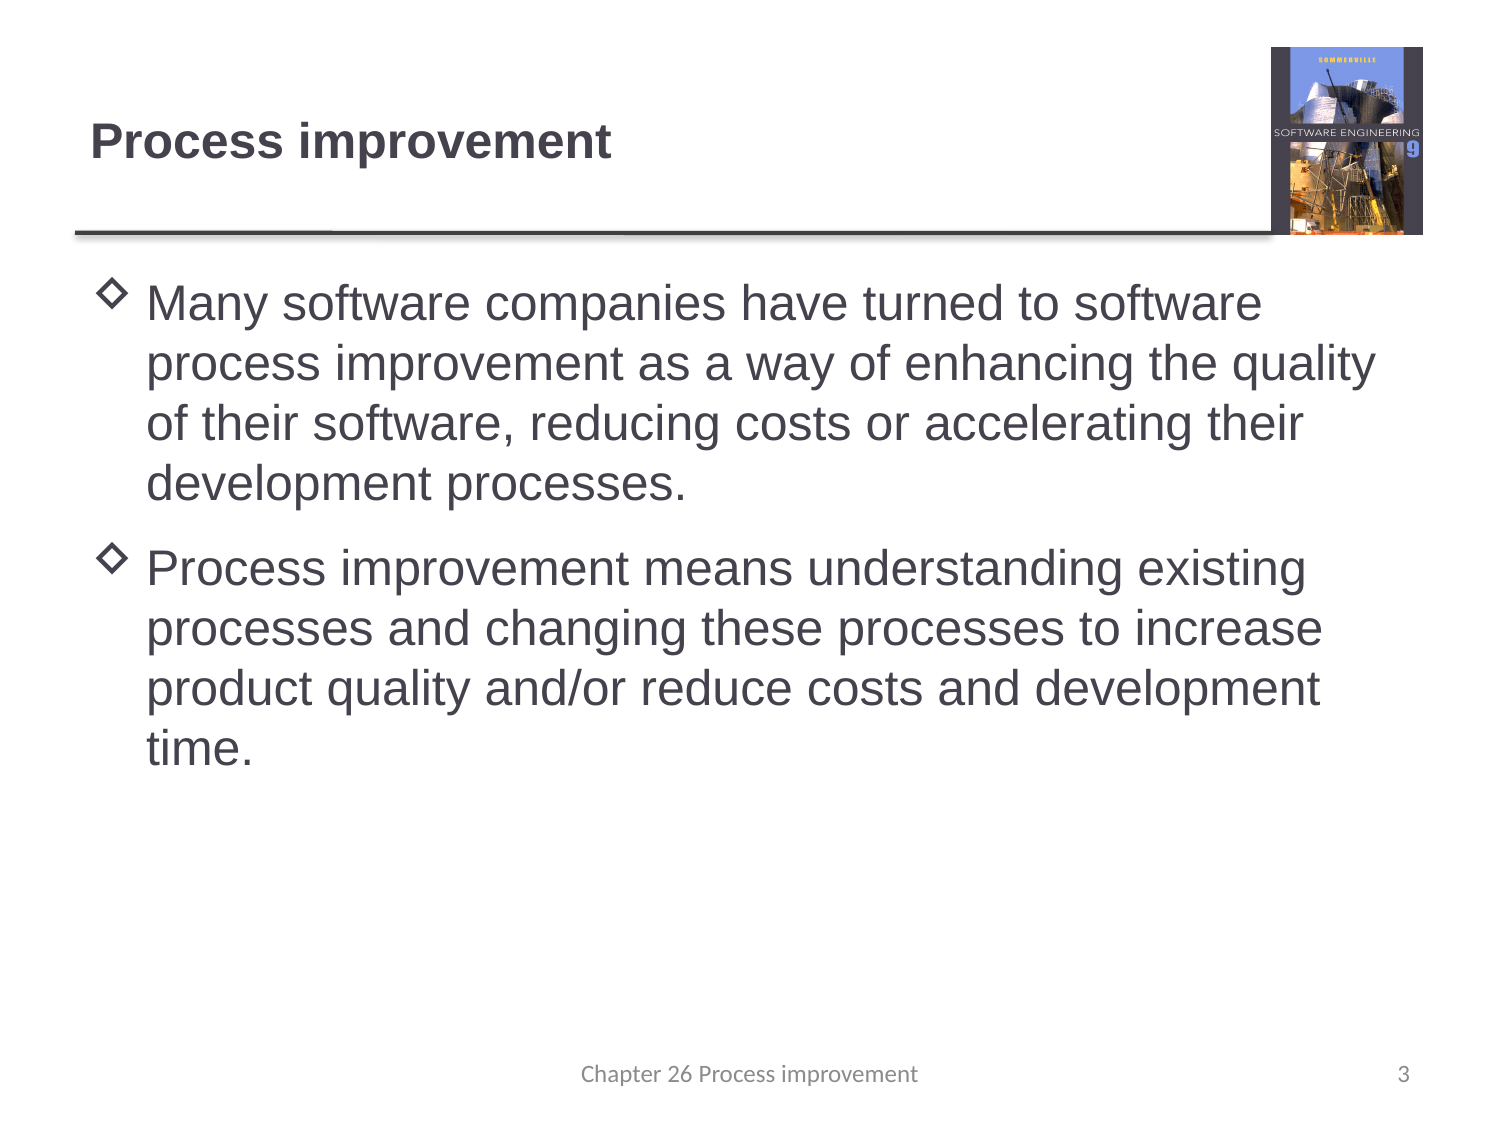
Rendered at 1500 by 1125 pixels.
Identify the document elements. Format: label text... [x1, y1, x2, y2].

picture [1272, 47, 1423, 235]
list Many software companies have turned to software process improvement as a way of enhancing the quality of their software, reducing costs or accelerating their development processes. Process improvement means understanding existing processes and changing these processes to increase product quality and/or reduce costs and development time. [75, 262, 1425, 1005]
title Process improvement [74, 44, 1272, 233]
footer Chapter 26 Process improvement [512, 1042, 988, 1103]
slide_number 3 [1074, 1042, 1425, 1103]
